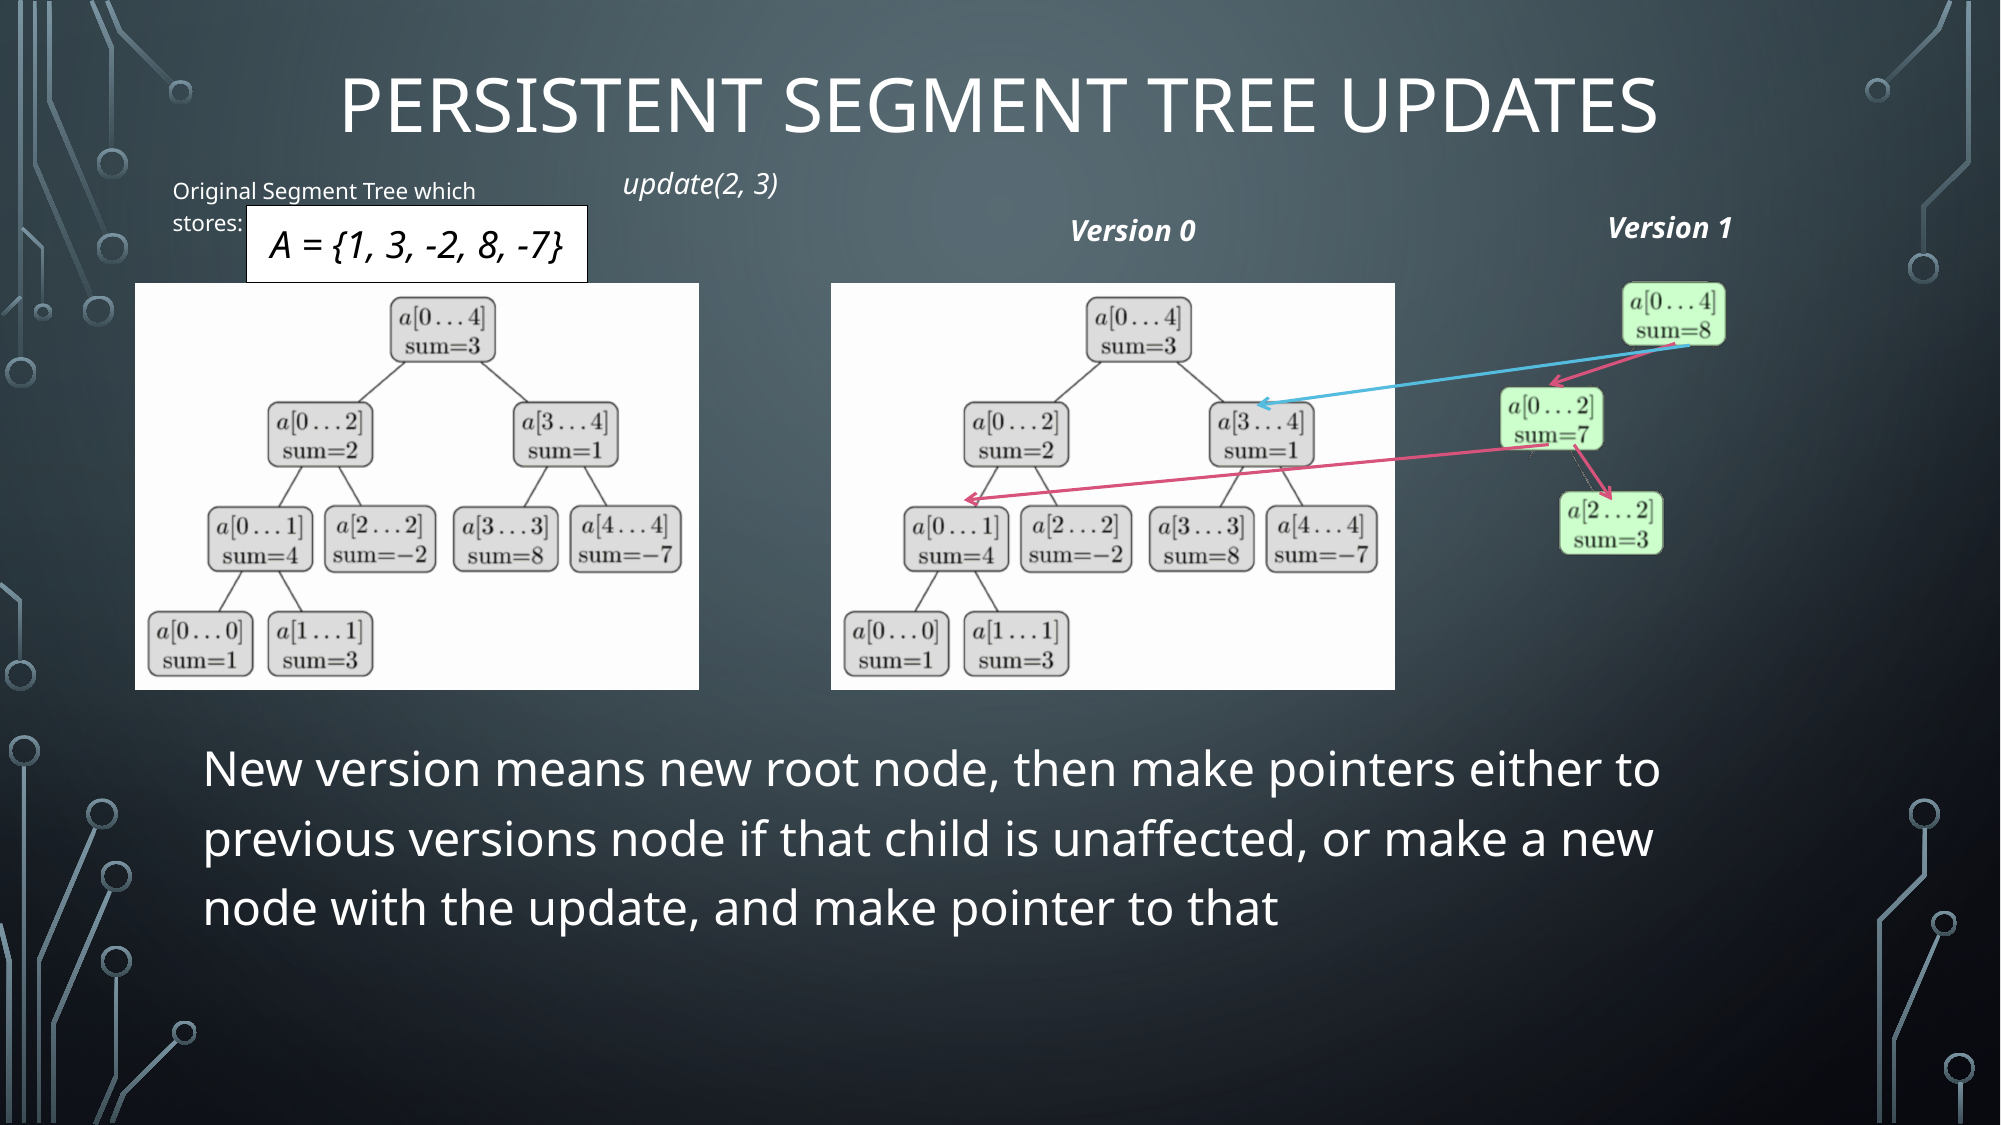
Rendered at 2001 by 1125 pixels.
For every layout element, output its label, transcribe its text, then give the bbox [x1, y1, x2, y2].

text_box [963, 444, 1550, 501]
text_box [1573, 444, 1613, 501]
text_box Version 1 [1592, 194, 1788, 259]
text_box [1256, 344, 1690, 406]
text_box update(2, 3) [607, 151, 803, 215]
text_box A = {1, 3, -2, 8, -7} [246, 205, 588, 283]
text_box Version 0 [1054, 197, 1250, 262]
text_box New version means new root node, then make pointers either to previous versions node if that child is unaffected, or make a new node with the update, and make pointer to that [187, 719, 1788, 946]
title Persistent Segment tree updates [187, 37, 1813, 179]
picture [831, 262, 1931, 691]
text_box Original Segment Tree which stores: [157, 163, 520, 245]
picture [135, 283, 699, 691]
